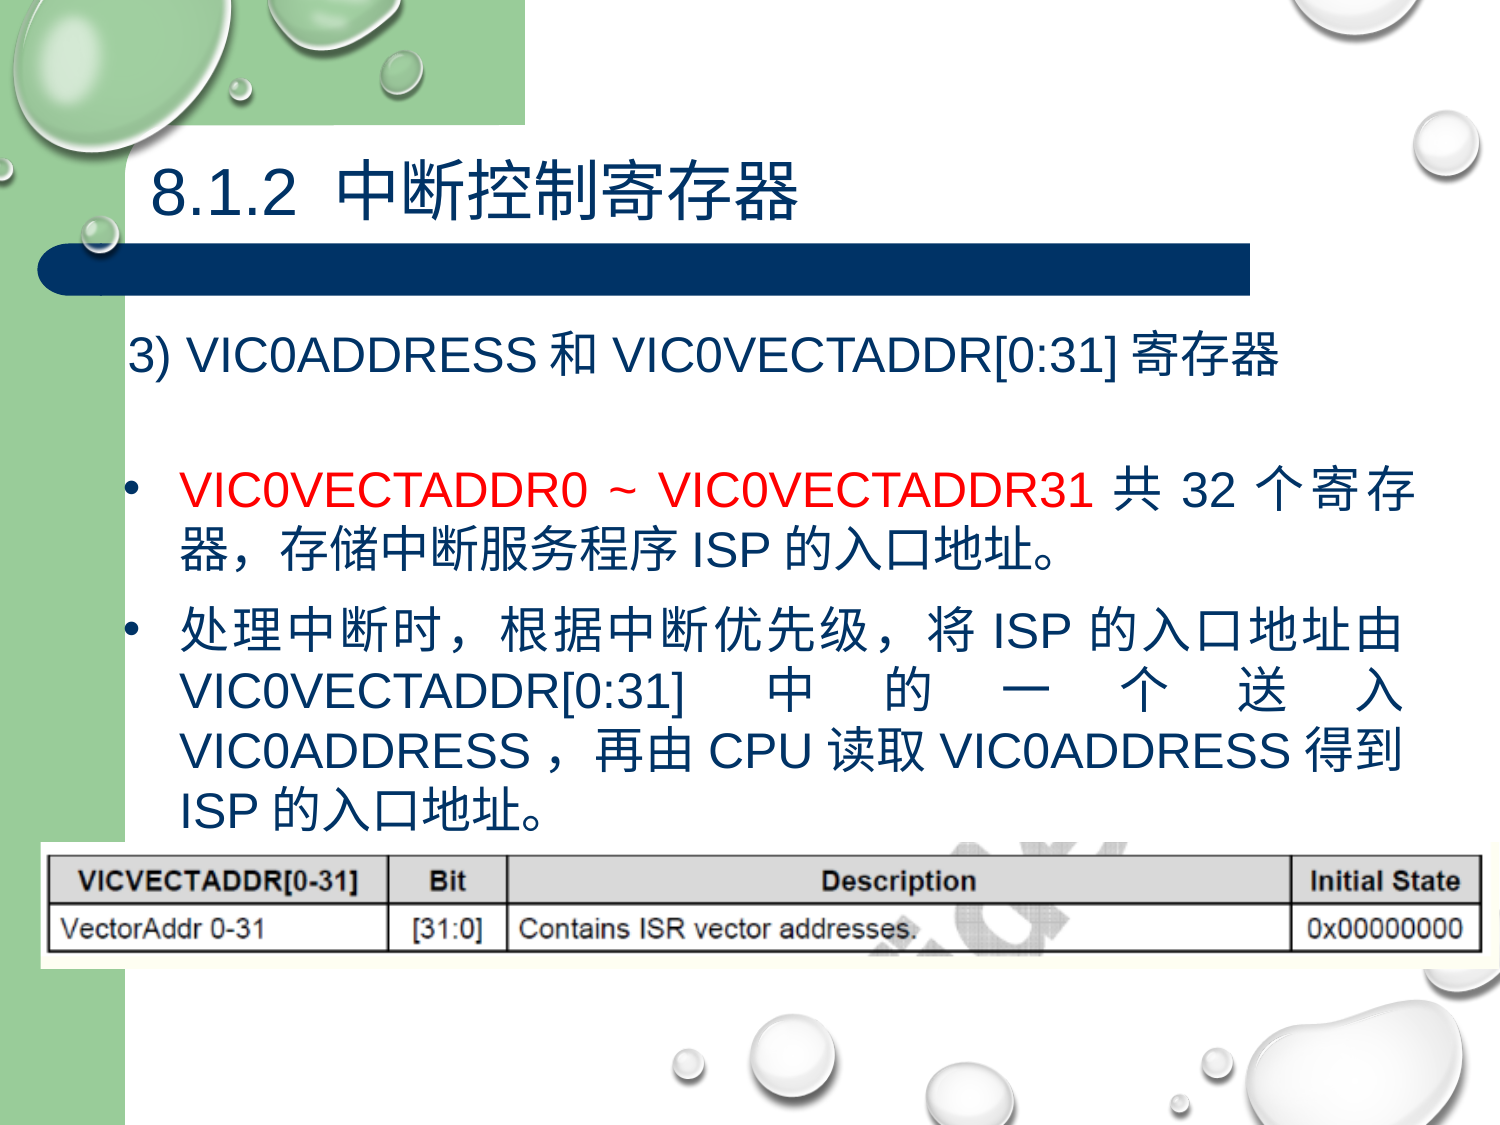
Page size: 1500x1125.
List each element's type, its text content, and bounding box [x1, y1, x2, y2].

text_box VIC0VECTADDR0 ~ VIC0VECTADDR31共32个寄存器，存储中断服务程序ISP的入口地址。 处理中断时，根据中断优先级，将ISP的入口地址由VIC0VECTADDR[0:31]中的一个送入VIC0ADDRESS，再由CPU读取VIC0ADDRESS得到ISP的入口地址。 [108, 449, 1432, 840]
list 3) VIC0ADDRESS和VIC0VECTADDR[0:31]寄存器 [112, 315, 1500, 428]
text_box 8.1.2 中断控制寄存器 [135, 124, 1411, 260]
picture [0, 0, 1500, 1125]
